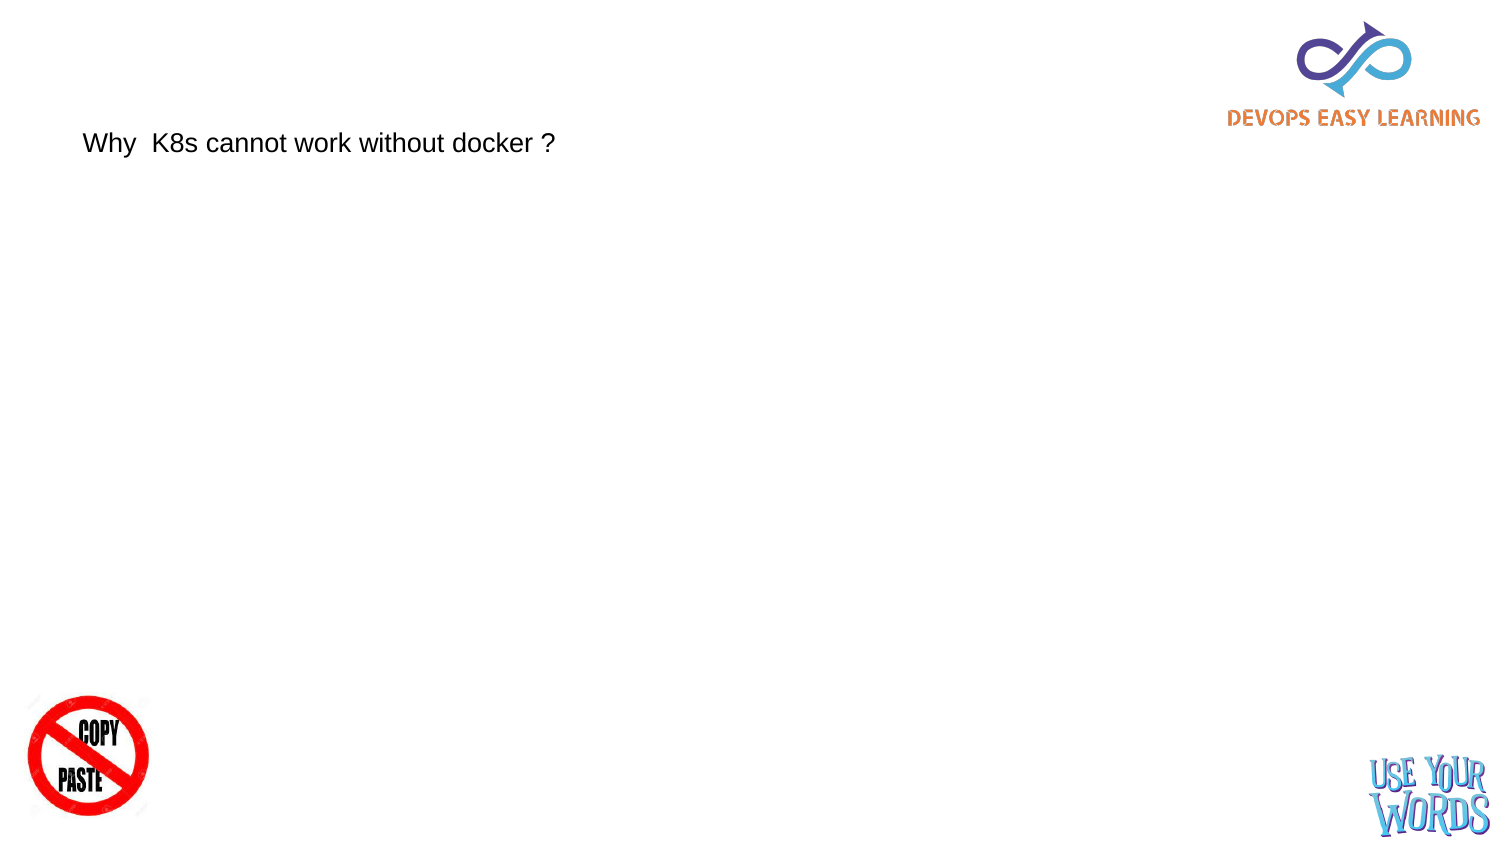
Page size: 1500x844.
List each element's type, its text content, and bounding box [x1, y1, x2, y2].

picture [1358, 747, 1500, 844]
picture [1216, 9, 1492, 148]
text_box Why K8s cannot work without docker ? [67, 21, 1413, 173]
picture [24, 692, 152, 819]
